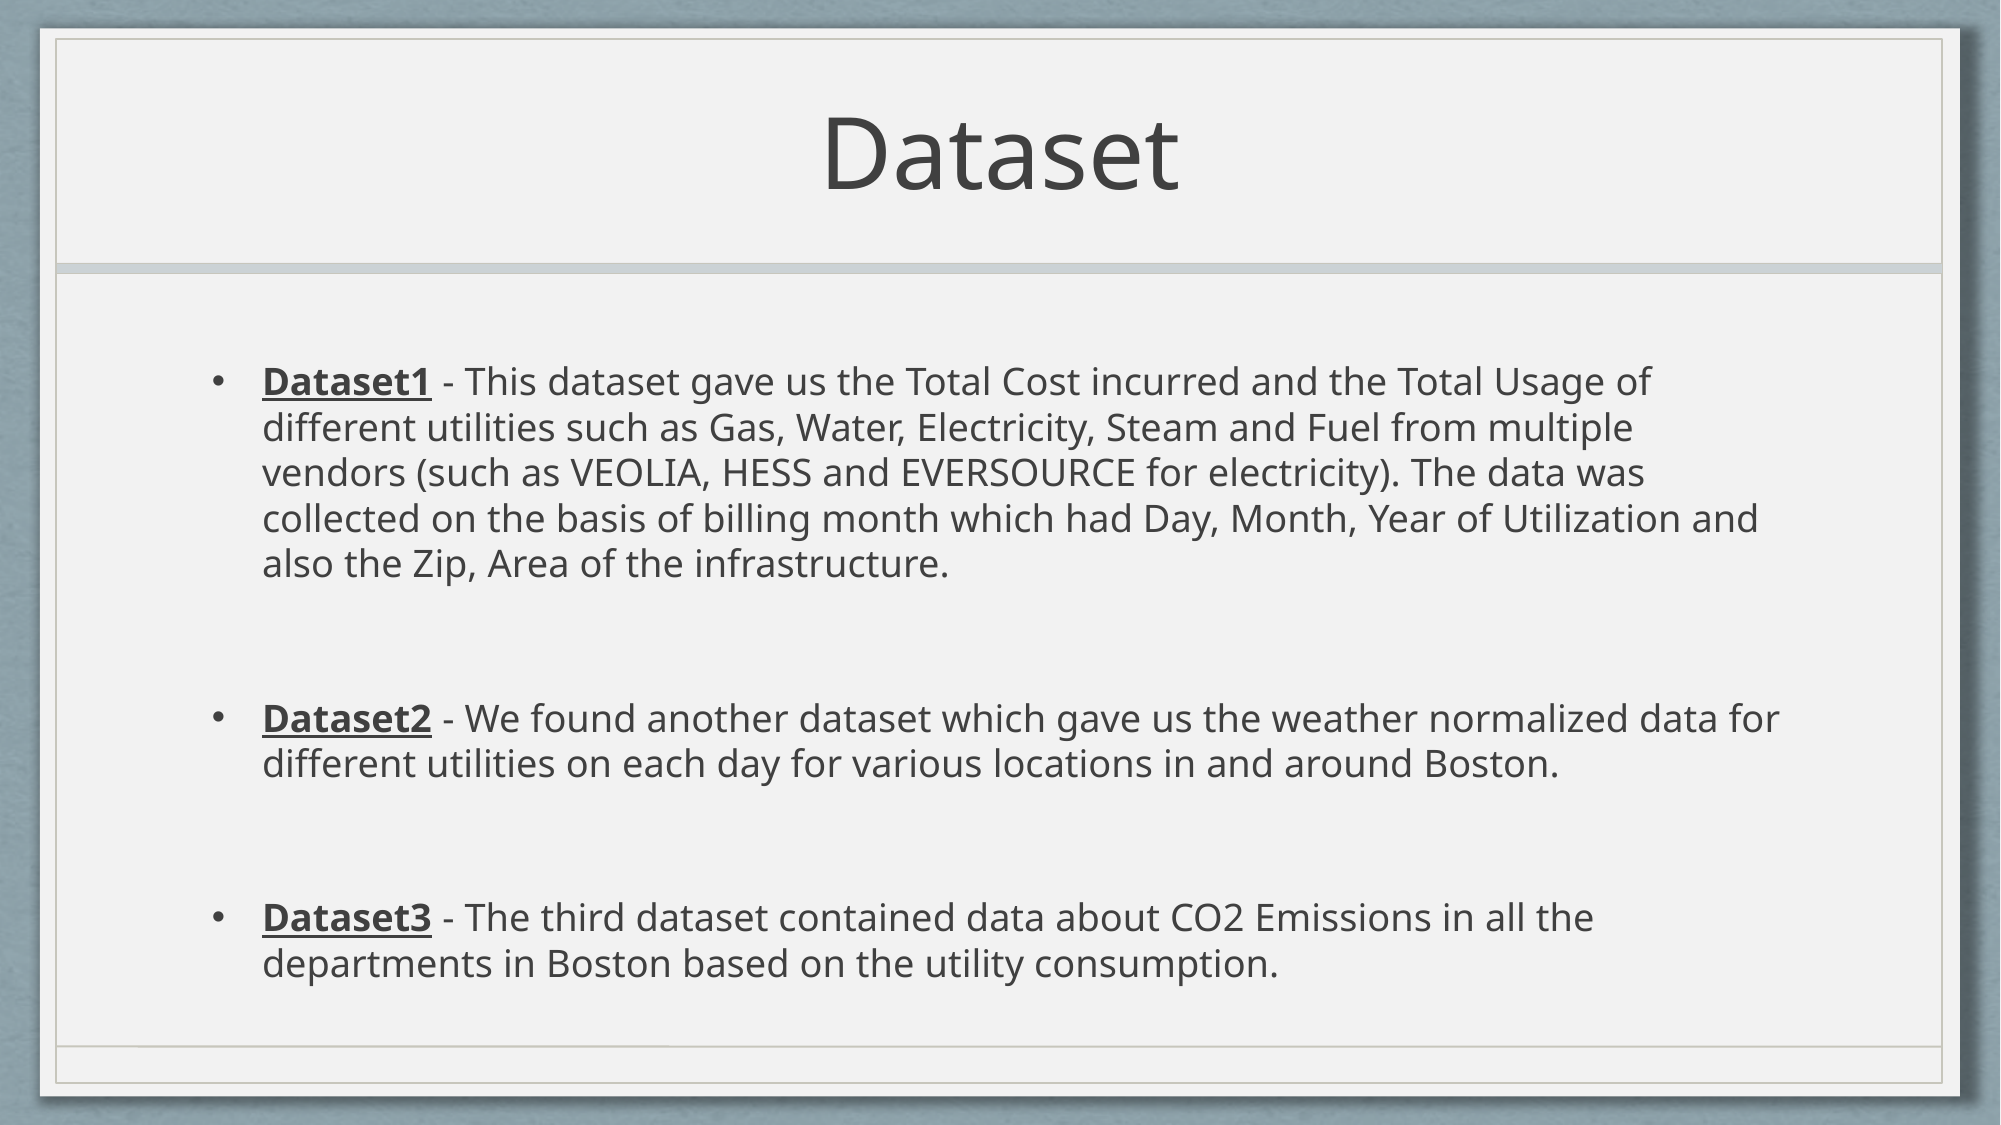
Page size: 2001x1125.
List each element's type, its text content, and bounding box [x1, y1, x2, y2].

title Dataset [196, 40, 1804, 260]
list Dataset1 - This dataset gave us the Total Cost incurred and the Total Usage of different utilities such as Gas, Water, Electricity, Steam and Fuel from multiple vendors (such as VEOLIA, HESS and EVERSOURCE for electricity). The data was collected on the basis of billing month which had Day, Month, Year of Utilization and also the Zip, Area of the infrastructure. Dataset2 - We found another dataset which gave us the weather normalized data for different utilities on each day for various locations in and around Boston. Dataset3 - The third dataset contained data about CO2 Emissions in all the departments in Boston based on the utility consumption. [196, 350, 1804, 995]
